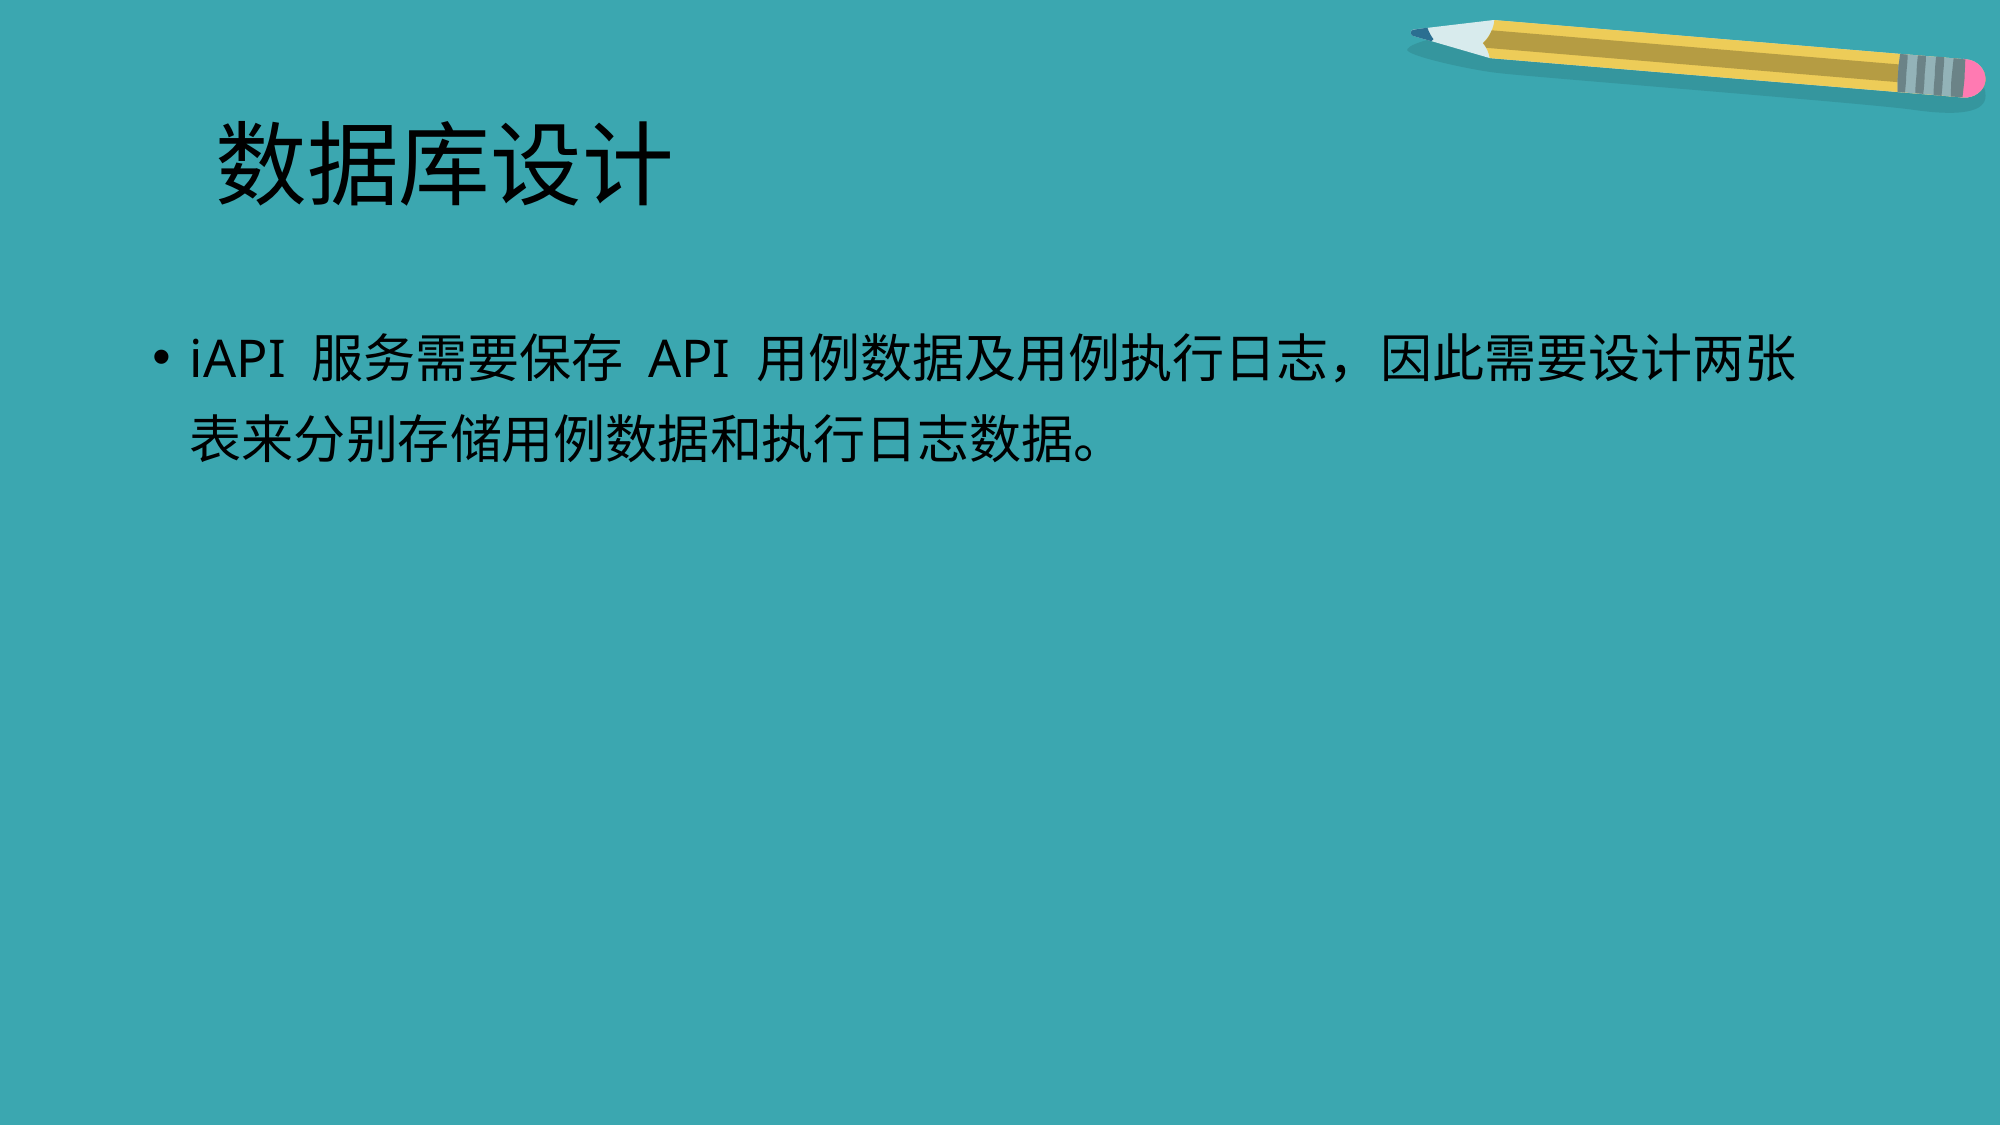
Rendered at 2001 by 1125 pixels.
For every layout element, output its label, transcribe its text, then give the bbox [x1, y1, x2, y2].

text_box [1403, 20, 1987, 117]
title 数据库设计 [137, 59, 1863, 278]
list iAPI 服务需要保存 API 用例数据及用例执行日志，因此需要设计两张表来分别存储用例数据和执行日志数据。 [137, 299, 1863, 1014]
